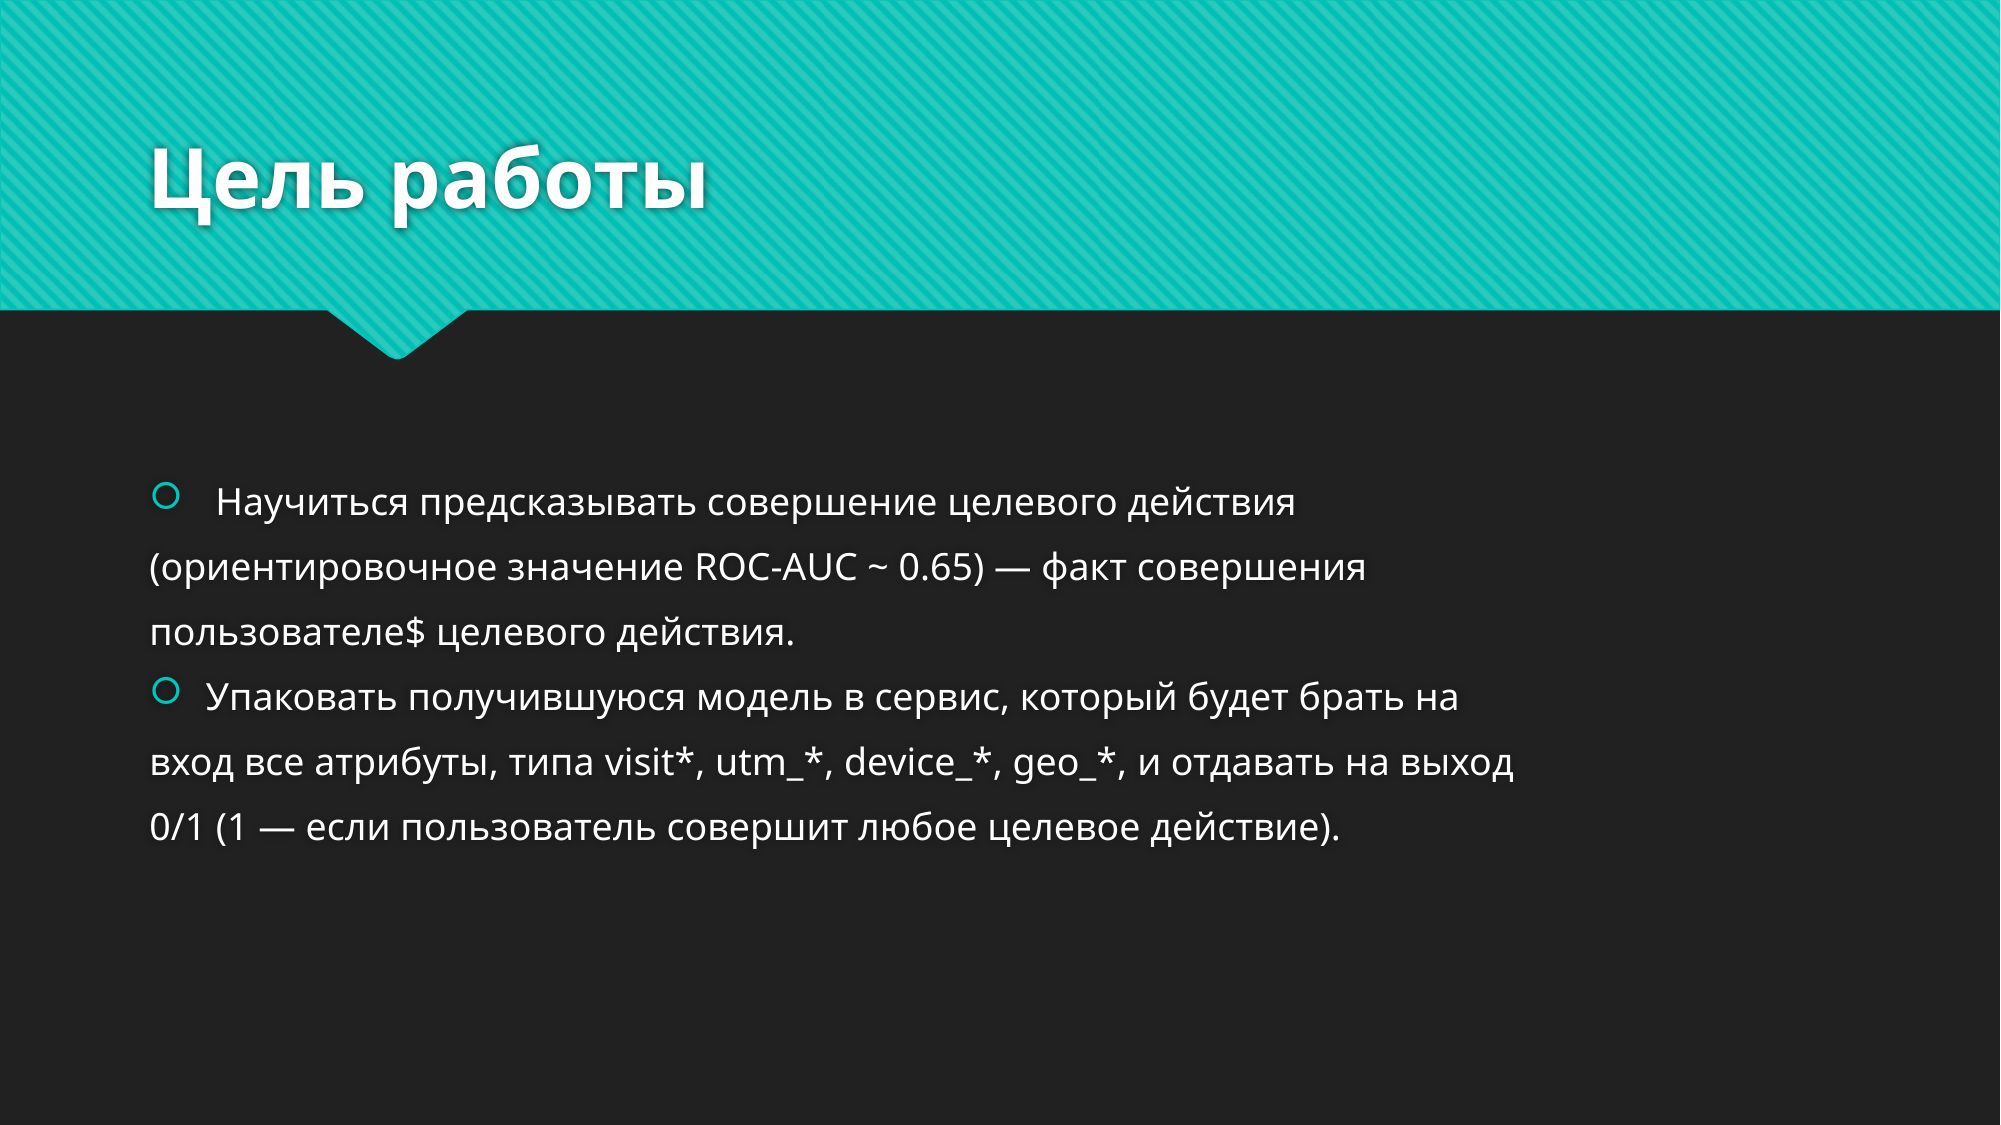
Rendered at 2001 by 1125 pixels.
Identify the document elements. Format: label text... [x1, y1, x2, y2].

title Цель работы [132, 73, 1868, 233]
list Научиться предсказывать совершение целевого действия (ориентировочное значение ROC-AUC ~ 0.65) — факт совершения пользователе$ целевого действия. Упаковать получившуюся модель в сервис, который будет брать на вход все атрибуты, типа visit*, utm_*, device_*, geo_*, и отдавать на выход 0/1 (1 — если пользователь совершит любое целевое действие). [134, 364, 1866, 962]
